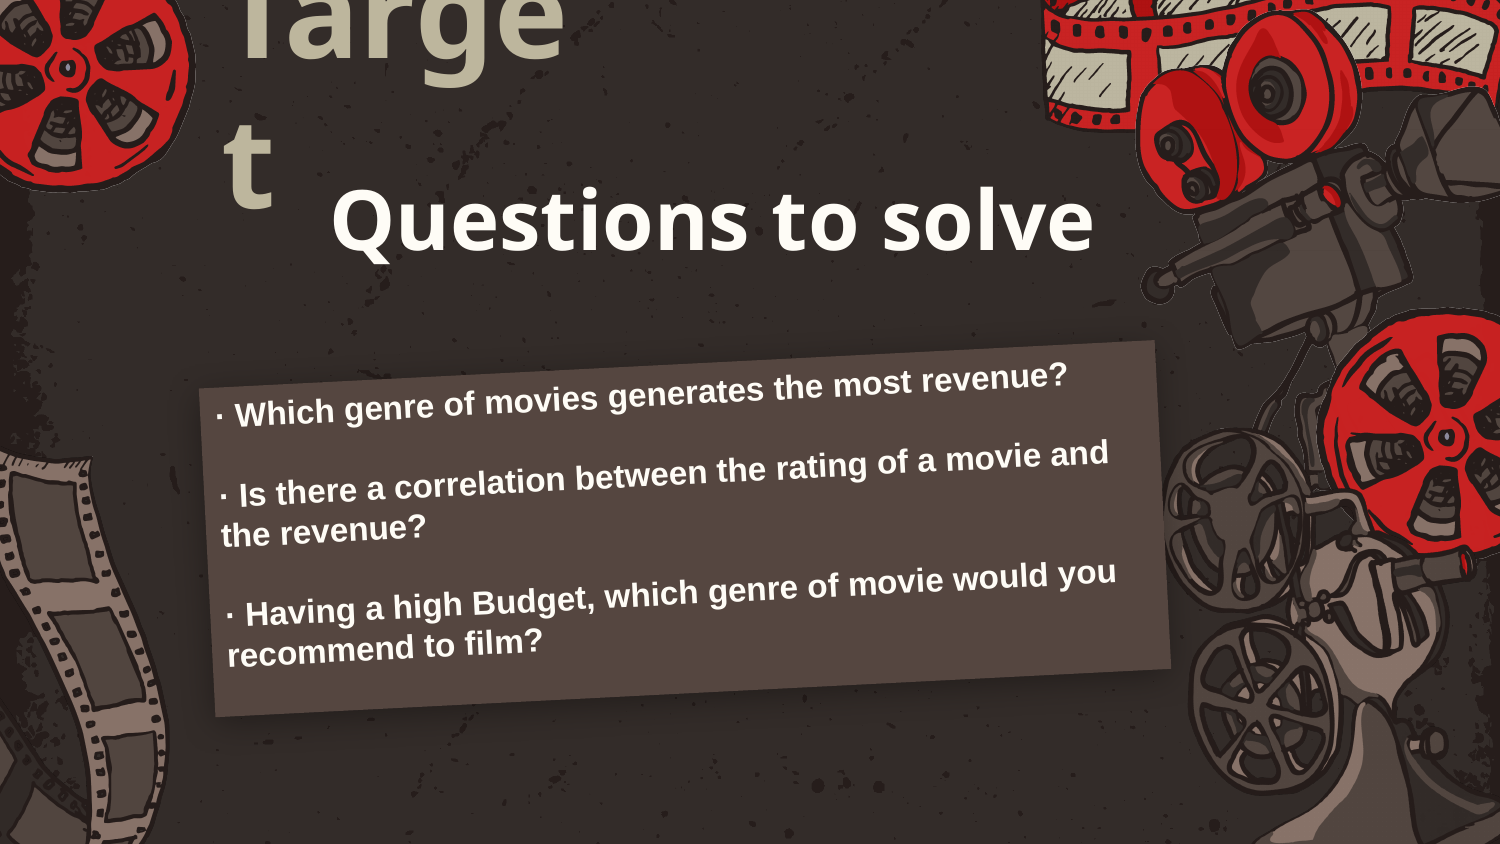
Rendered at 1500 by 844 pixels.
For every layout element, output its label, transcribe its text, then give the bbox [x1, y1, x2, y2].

title Questions to solve [314, 34, 1130, 283]
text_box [1135, 9, 1500, 844]
picture [0, 0, 1500, 844]
text_box · Which genre of movies generates the most revenue? · Is there a correlation between the rating of a movie and the revenue? · Having a high Budget, which genre of movie would you recommend to film? [198, 341, 1130, 718]
title Target [206, 8, 614, 159]
